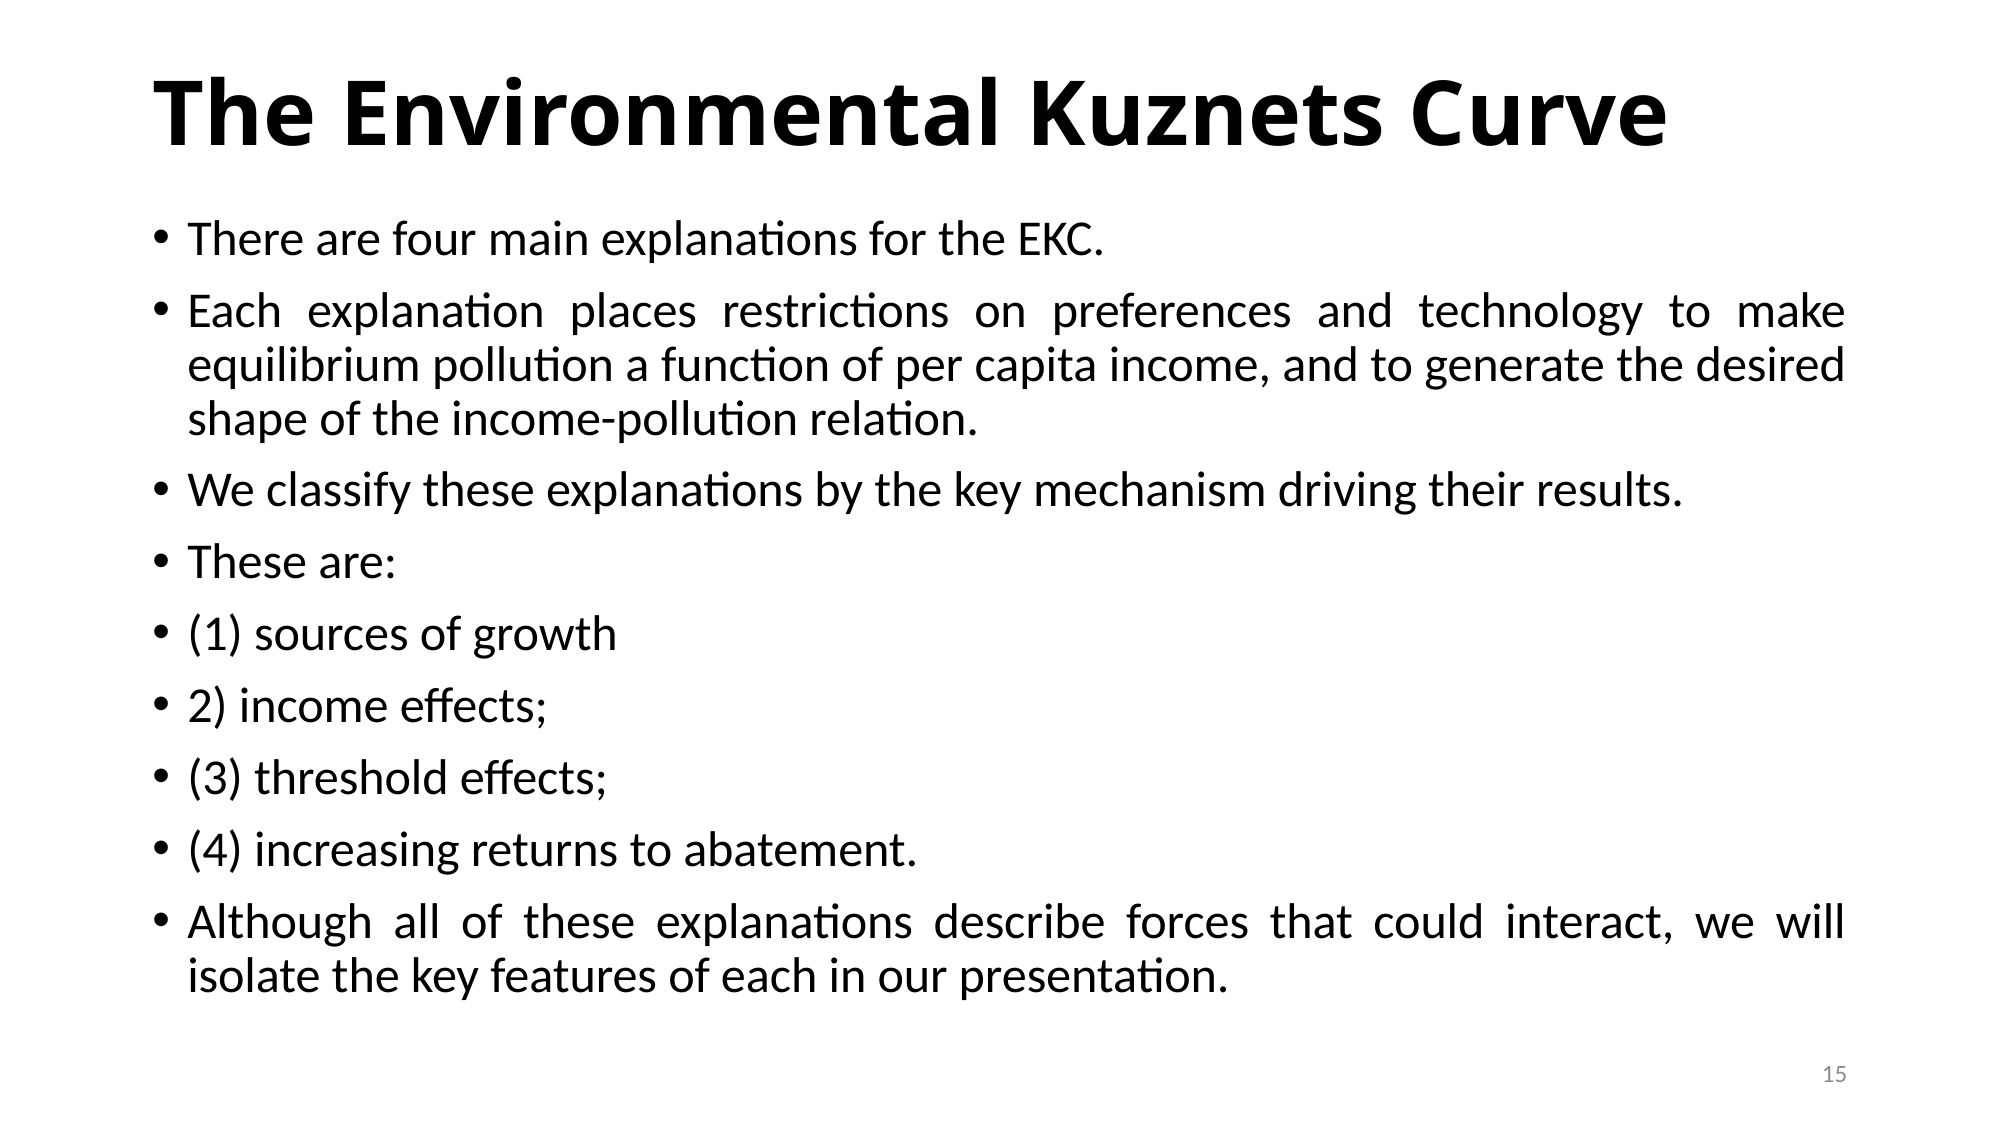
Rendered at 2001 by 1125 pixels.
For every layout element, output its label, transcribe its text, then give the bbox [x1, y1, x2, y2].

title The Environmental Kuznets Curve [137, 59, 1863, 173]
list There are four main explanations for the EKC. Each explanation places restrictions on preferences and technology to make equilibrium pollution a function of per capita income, and to generate the desired shape of the income-pollution relation. We classify these explanations by the key mechanism driving their results. These are: (1) sources of growth 2) income effects; (3) threshold effects; (4) increasing returns to abatement. Although all of these explanations describe forces that could interact, we will isolate the key features of each in our presentation. [137, 204, 1863, 1014]
slide_number 15 [1412, 1042, 1863, 1103]
